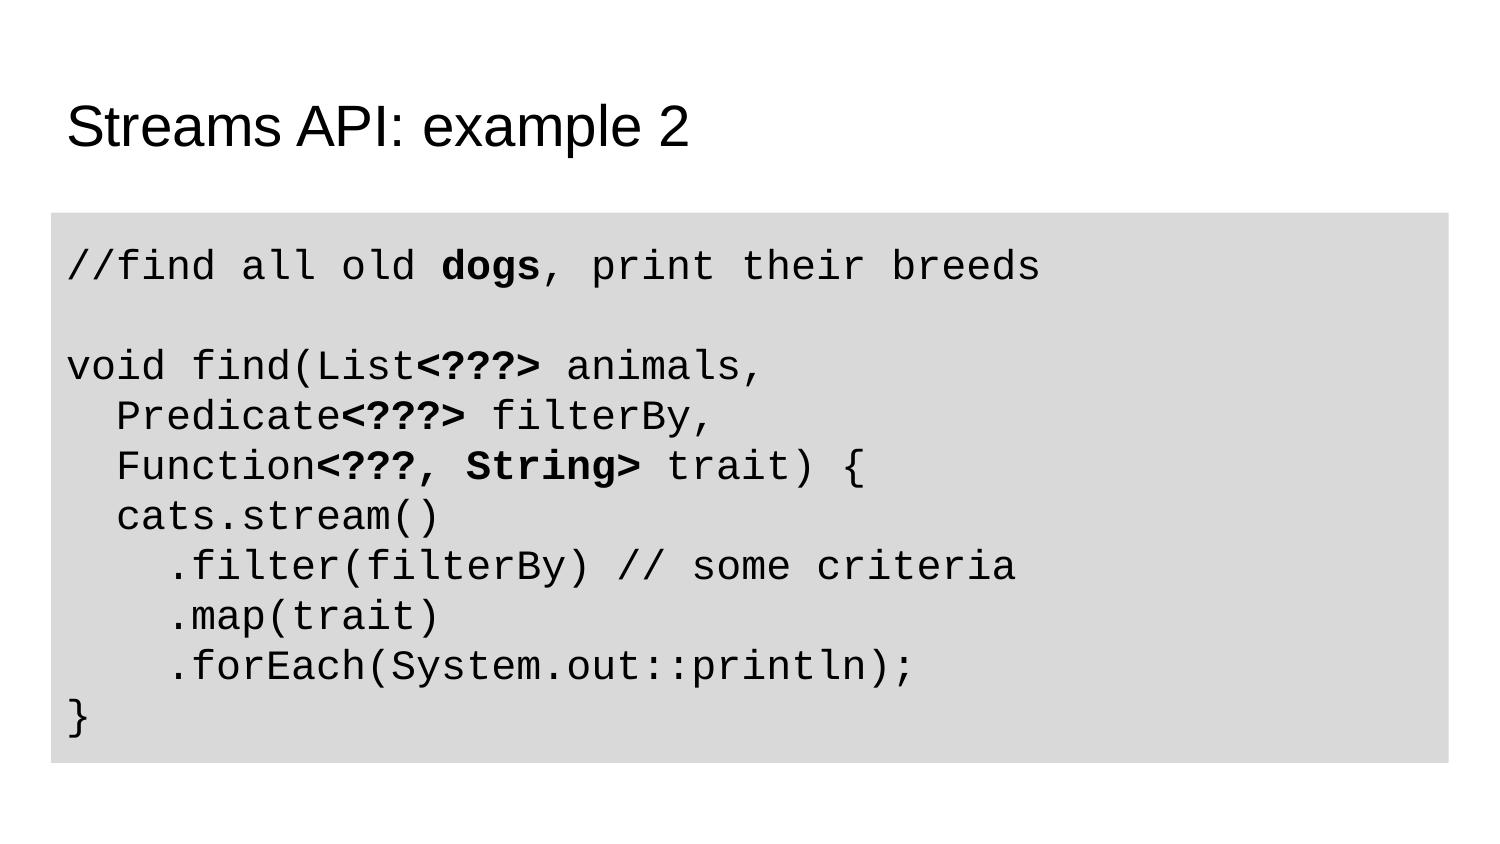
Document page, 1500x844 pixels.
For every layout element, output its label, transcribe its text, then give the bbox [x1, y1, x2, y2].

title Streams API: example 2 [51, 72, 1449, 167]
text_box //find all old dogs, print their breeds void find(List<???> animals, Predicate<???> filterBy, Function<???, String> trait) { cats.stream() .filter(filterBy) // some criteria .map(trait) .forEach(System.out::println); } [51, 212, 1449, 763]
